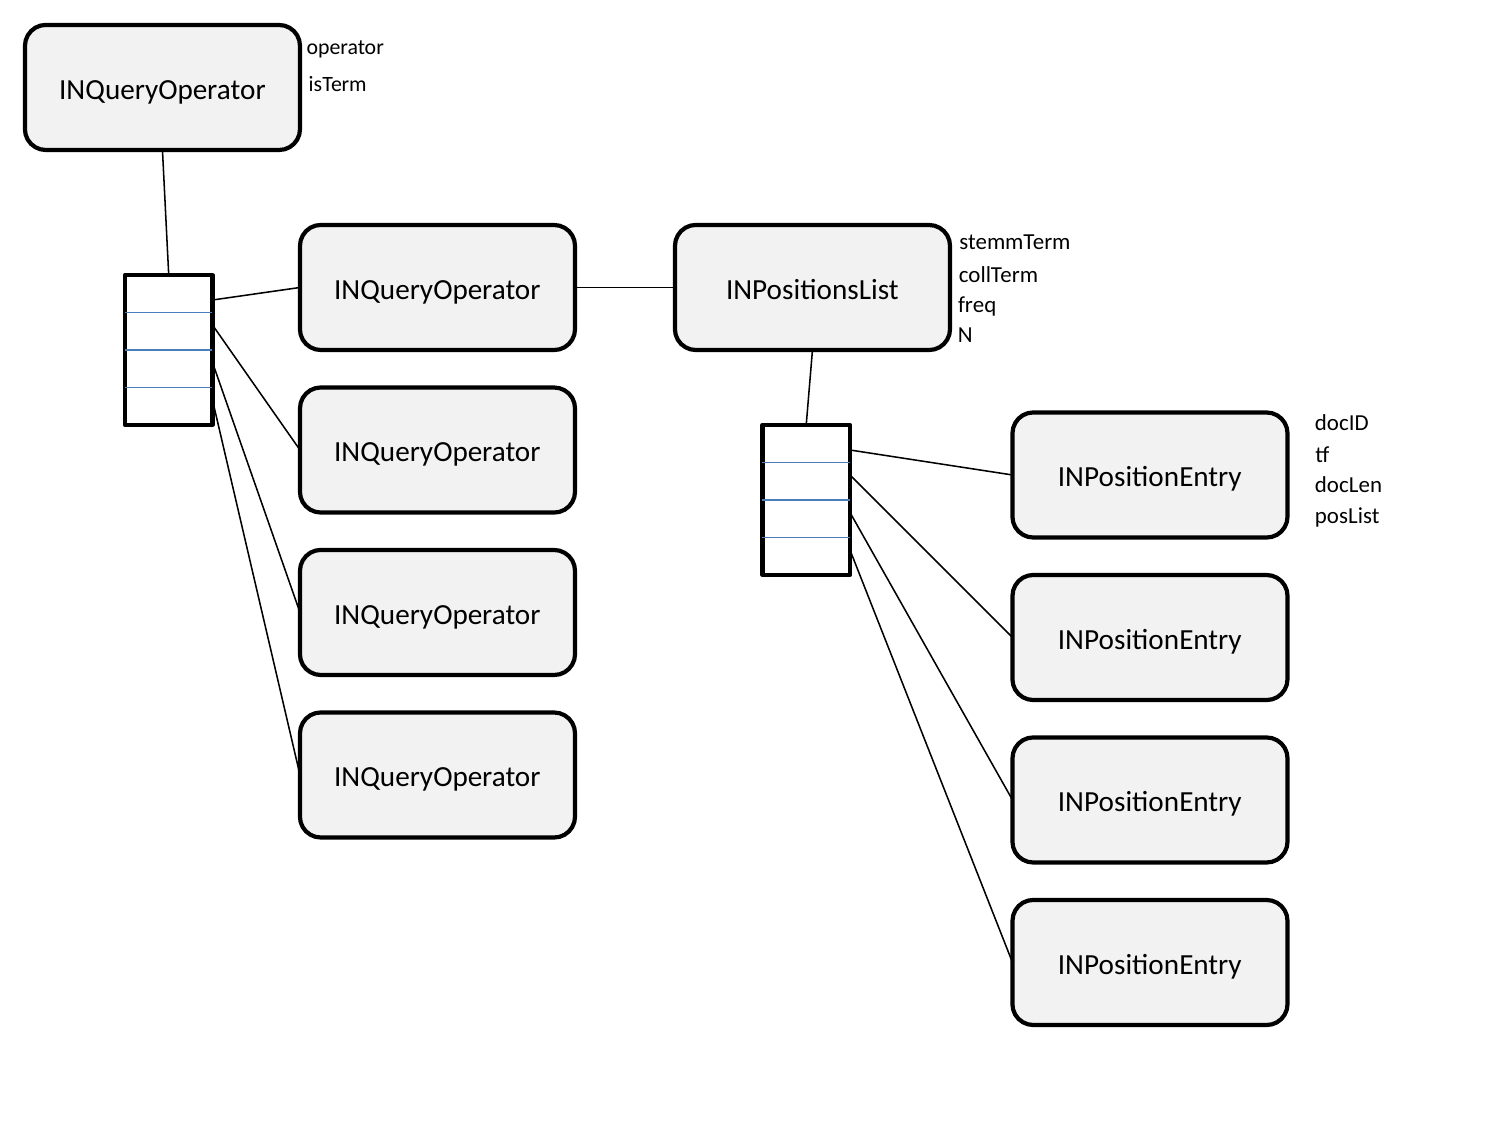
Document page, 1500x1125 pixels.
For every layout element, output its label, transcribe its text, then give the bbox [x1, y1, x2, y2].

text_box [212, 287, 301, 301]
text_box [212, 362, 301, 399]
text_box operator [291, 24, 399, 66]
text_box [124, 274, 213, 426]
text_box N [943, 312, 988, 355]
text_box isTerm [293, 66, 382, 104]
text_box INQueryOperator [22, 22, 303, 153]
text_box posList [1300, 492, 1395, 536]
text_box docLen [1300, 462, 1398, 505]
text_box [212, 324, 301, 362]
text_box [762, 424, 851, 576]
text_box INPositionEntry [1010, 410, 1290, 540]
text_box INPositionEntry [1010, 897, 1290, 1028]
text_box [212, 399, 301, 776]
text_box INQueryOperator [297, 710, 578, 840]
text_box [849, 449, 1013, 474]
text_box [849, 474, 1013, 512]
text_box freq [943, 282, 1012, 325]
text_box collTerm [944, 251, 1054, 294]
text_box INPositionEntry [1017, 572, 1290, 703]
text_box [849, 549, 1013, 963]
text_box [162, 149, 169, 276]
text_box INQueryOperator [297, 222, 578, 353]
text_box INQueryOperator [304, 547, 578, 678]
text_box INQueryOperator [305, 385, 578, 515]
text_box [849, 512, 1013, 549]
text_box INPositionsList [672, 222, 944, 353]
text_box docID [1300, 399, 1384, 443]
text_box tf [1300, 432, 1345, 462]
text_box stemmTerm [944, 219, 1086, 262]
text_box INPositionEntry [1016, 735, 1290, 865]
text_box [805, 349, 813, 426]
